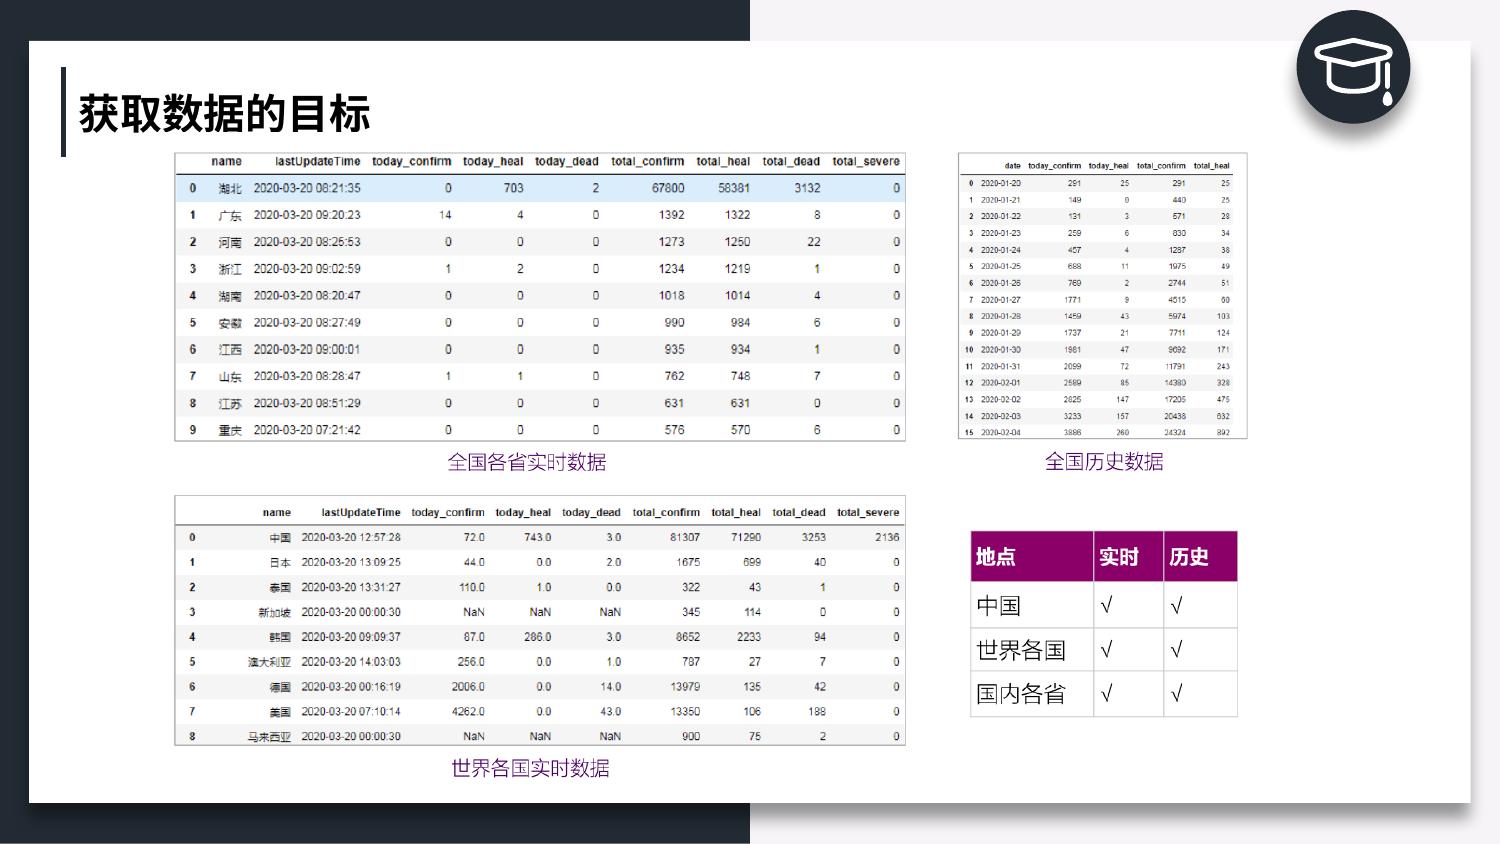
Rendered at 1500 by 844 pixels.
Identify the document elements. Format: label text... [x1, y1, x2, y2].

picture [146, 132, 1253, 783]
text_box 获取数据的目标 [63, 80, 386, 146]
